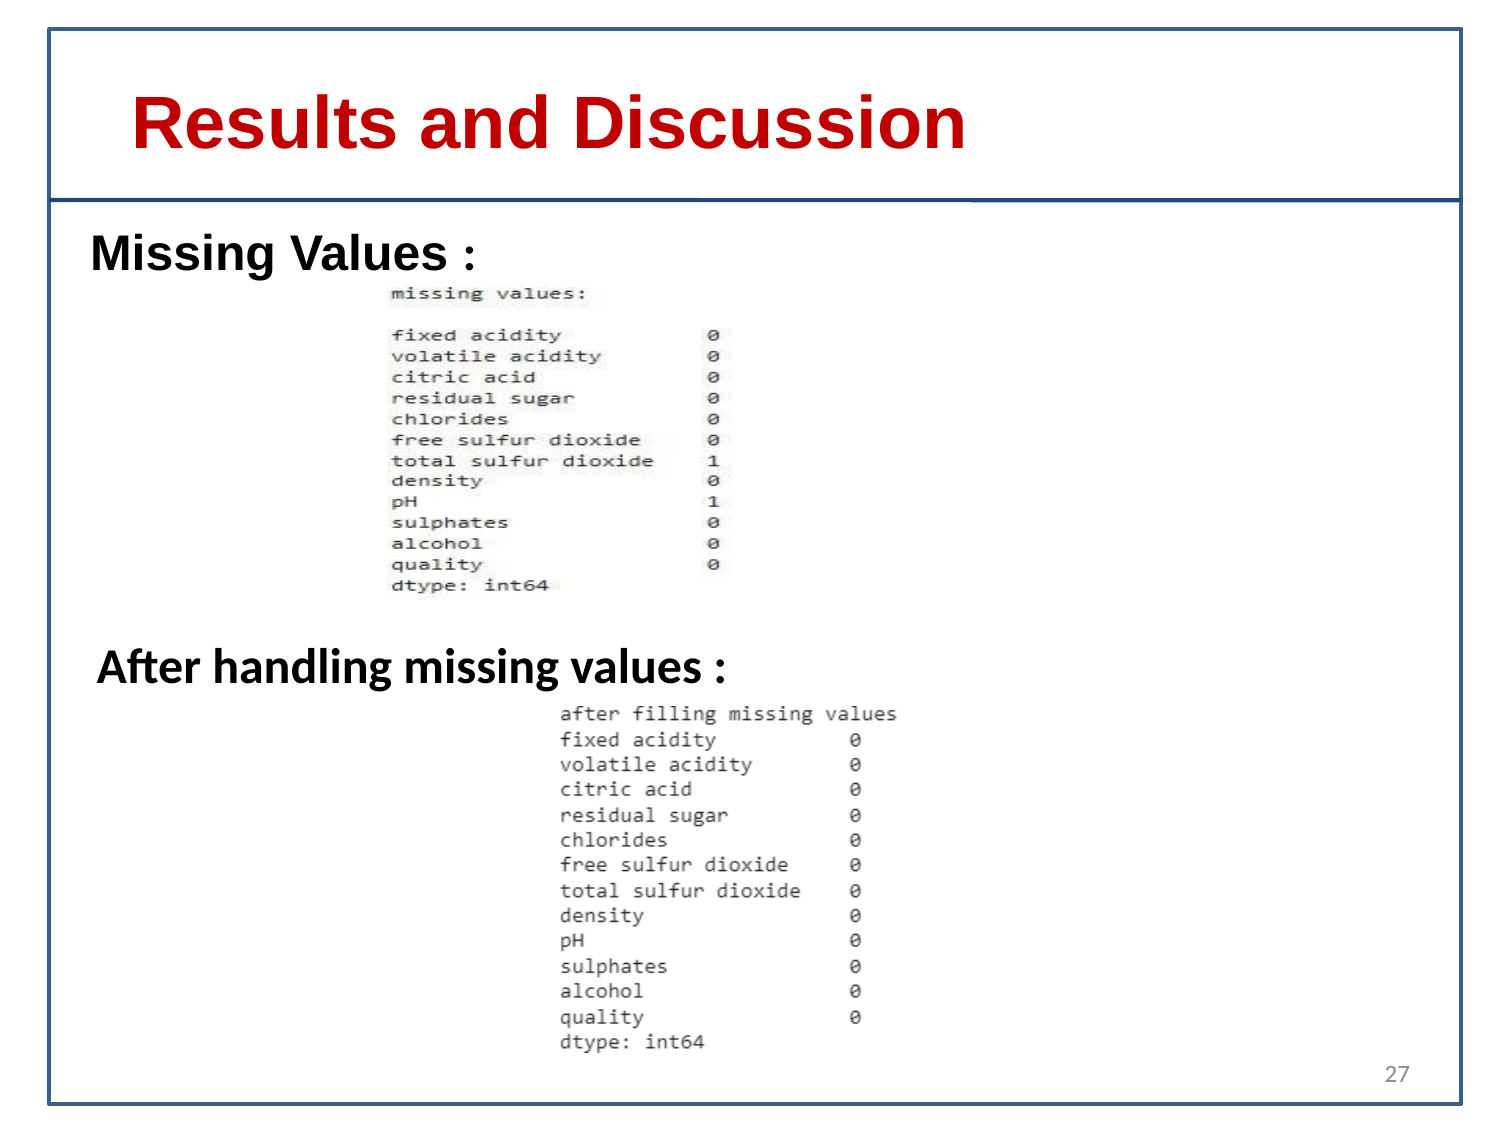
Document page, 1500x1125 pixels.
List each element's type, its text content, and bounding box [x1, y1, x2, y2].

picture [560, 705, 897, 1054]
list Missing Values : [75, 212, 1425, 1038]
slide_number 27 [1074, 1042, 1425, 1103]
picture [387, 287, 735, 601]
text_box After handling missing values : [81, 625, 775, 701]
title Results and Discussion [49, 37, 1050, 200]
